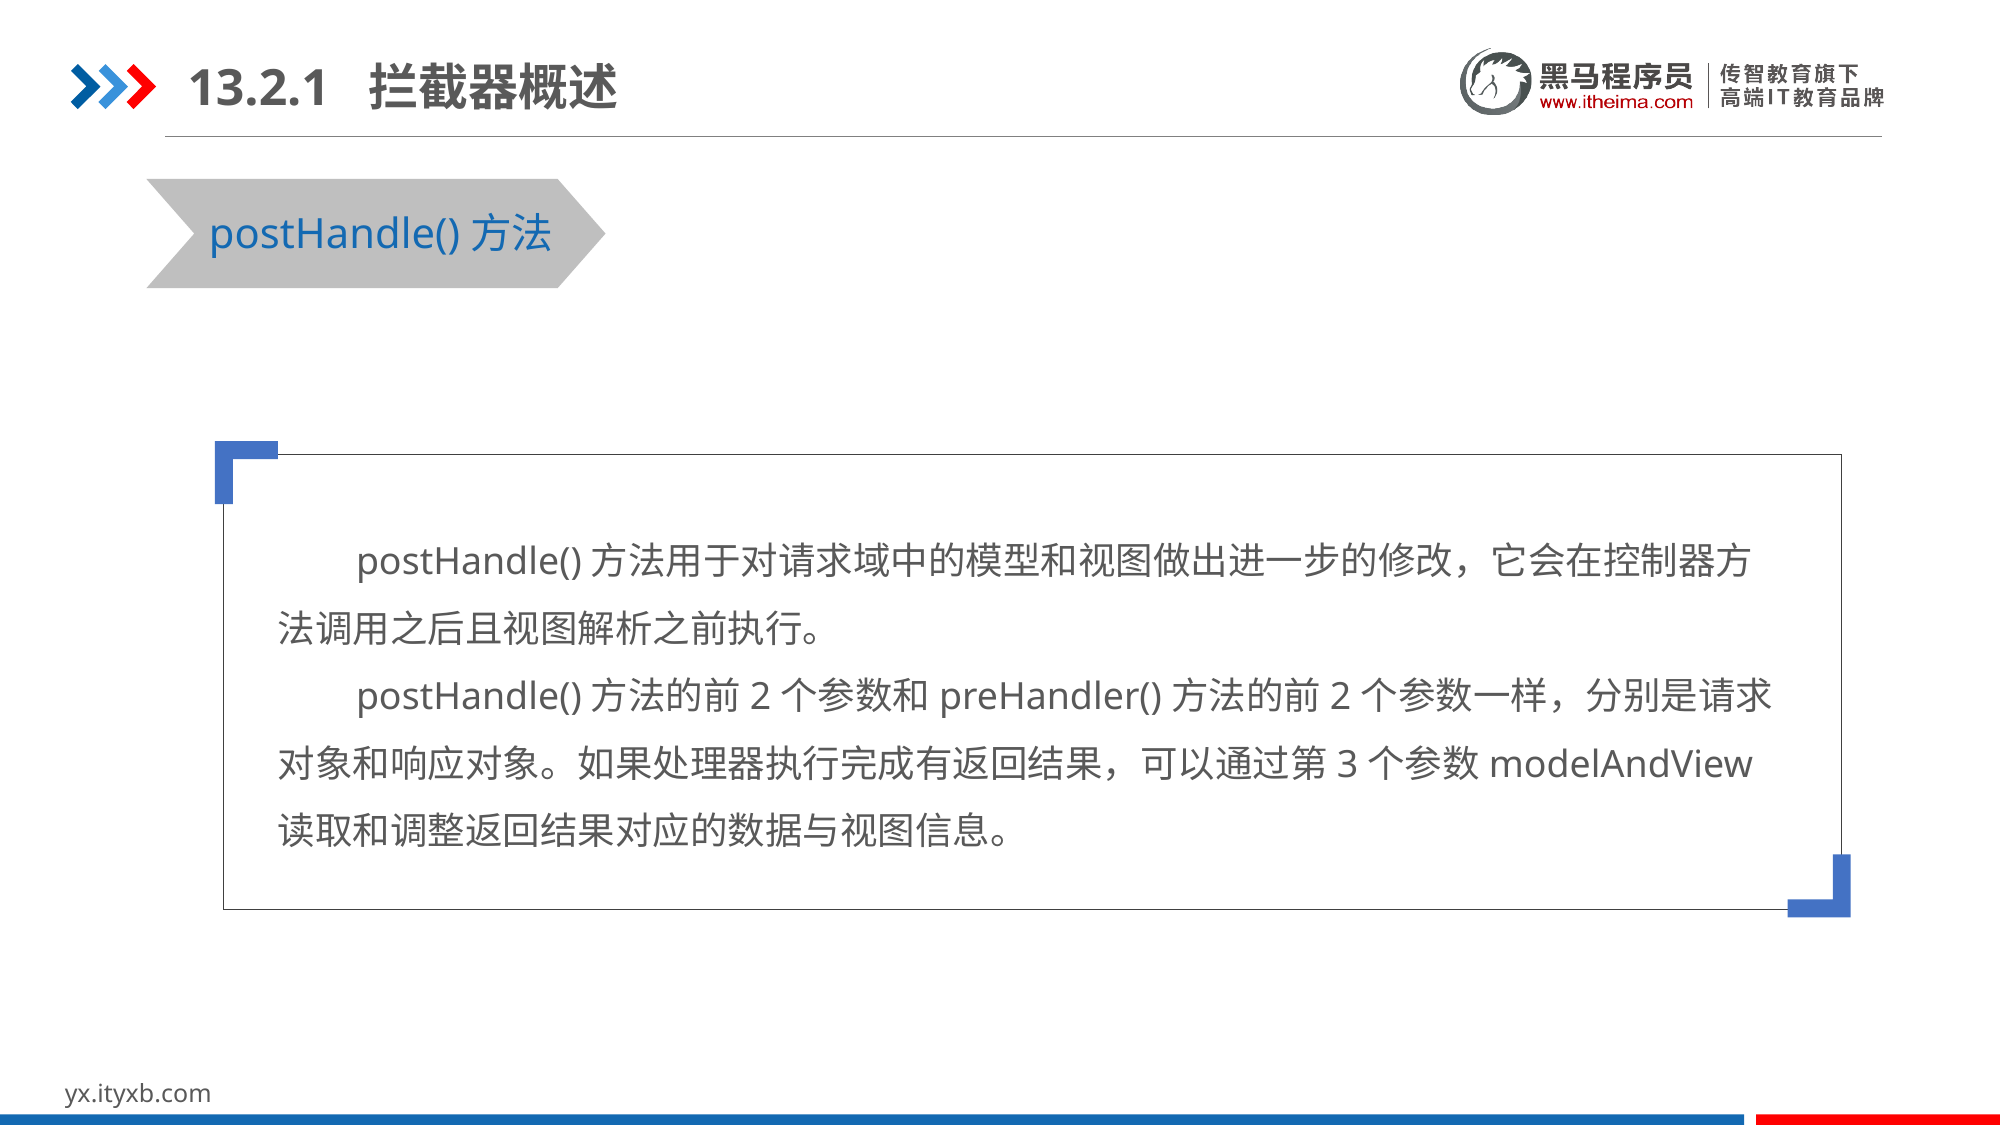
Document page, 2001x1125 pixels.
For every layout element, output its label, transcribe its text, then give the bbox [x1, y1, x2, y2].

text_box 13.2.1 拦截器概述 [187, 43, 857, 127]
text_box [222, 453, 1843, 910]
text_box [146, 178, 606, 289]
text_box postHandle()方法 [194, 199, 578, 265]
text_box [1787, 853, 1852, 918]
text_box [214, 440, 279, 505]
picture [1460, 48, 1887, 115]
